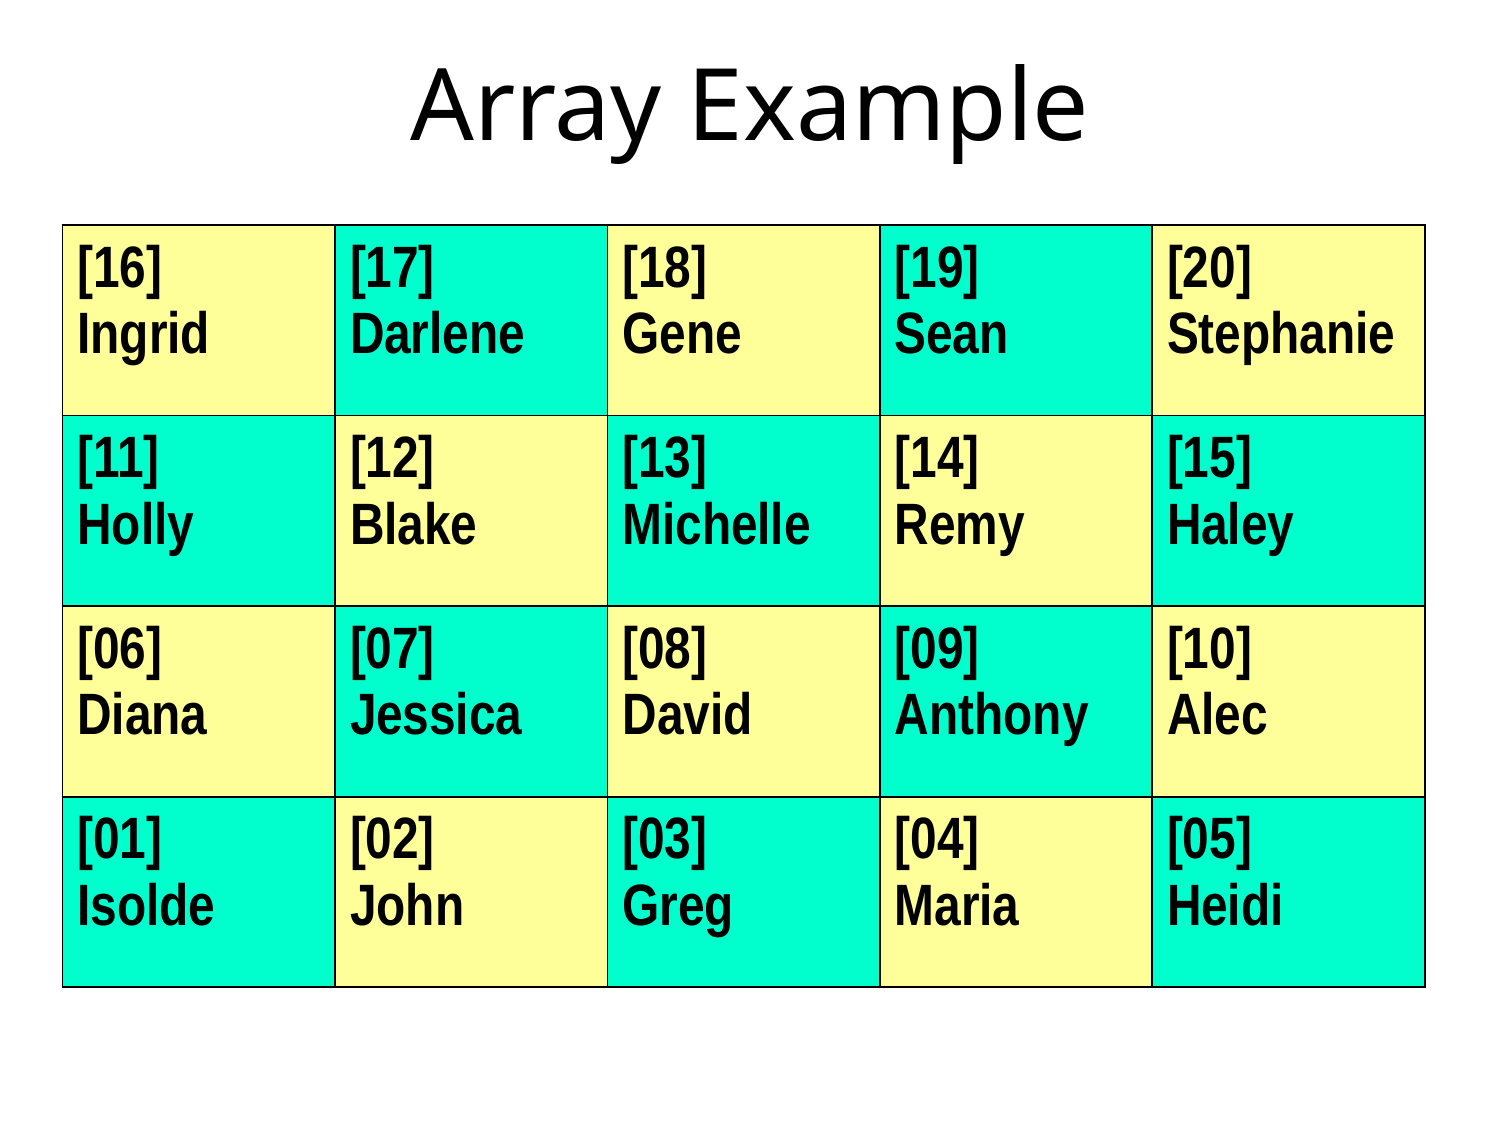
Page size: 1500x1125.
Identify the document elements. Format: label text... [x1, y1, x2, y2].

table_cell [07] Jessica [336, 607, 607, 796]
table_cell [09] Anthony [881, 607, 1151, 796]
table_cell [08] David [608, 607, 879, 796]
table_cell [14] Remy [881, 416, 1151, 605]
table_cell [10] Alec [1153, 607, 1424, 796]
table_cell [05] Heidi [1153, 798, 1424, 986]
table_cell [01] Isolde [63, 798, 334, 986]
table_cell [12] Blake [336, 416, 607, 605]
table_header [19] Sean [881, 226, 1151, 415]
table_header [17] Darlene [336, 226, 607, 415]
table_cell [15] Haley [1153, 416, 1424, 605]
table_cell [13] Michelle [608, 416, 879, 605]
table_header [16] Ingrid [63, 226, 334, 415]
table_cell [04] Maria [881, 798, 1151, 986]
table_cell [03] Greg [608, 798, 879, 986]
table_header [20] Stephanie [1153, 226, 1424, 415]
table_cell [11] Holly [63, 416, 334, 605]
table_cell [02] John [336, 798, 607, 986]
table_cell [06] Diana [63, 607, 334, 796]
table_header [18] Gene [608, 226, 879, 415]
title Array Example [0, 0, 1500, 200]
